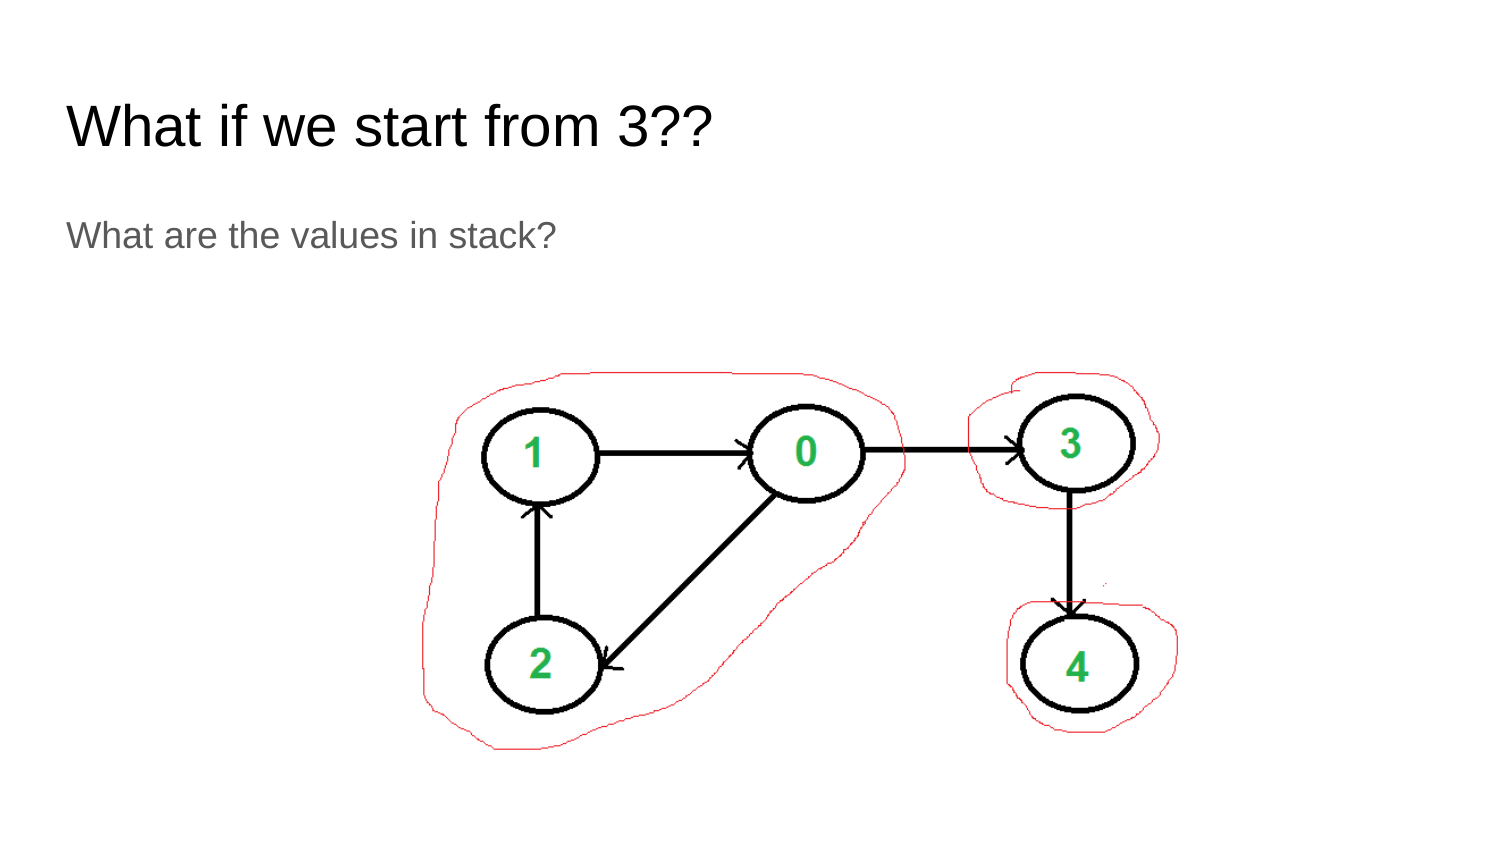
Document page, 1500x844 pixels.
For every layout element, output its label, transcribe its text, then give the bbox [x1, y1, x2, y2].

title What if we start from 3?? [51, 72, 1449, 167]
list What are the values in stack? [51, 189, 1449, 750]
picture [370, 304, 1229, 786]
